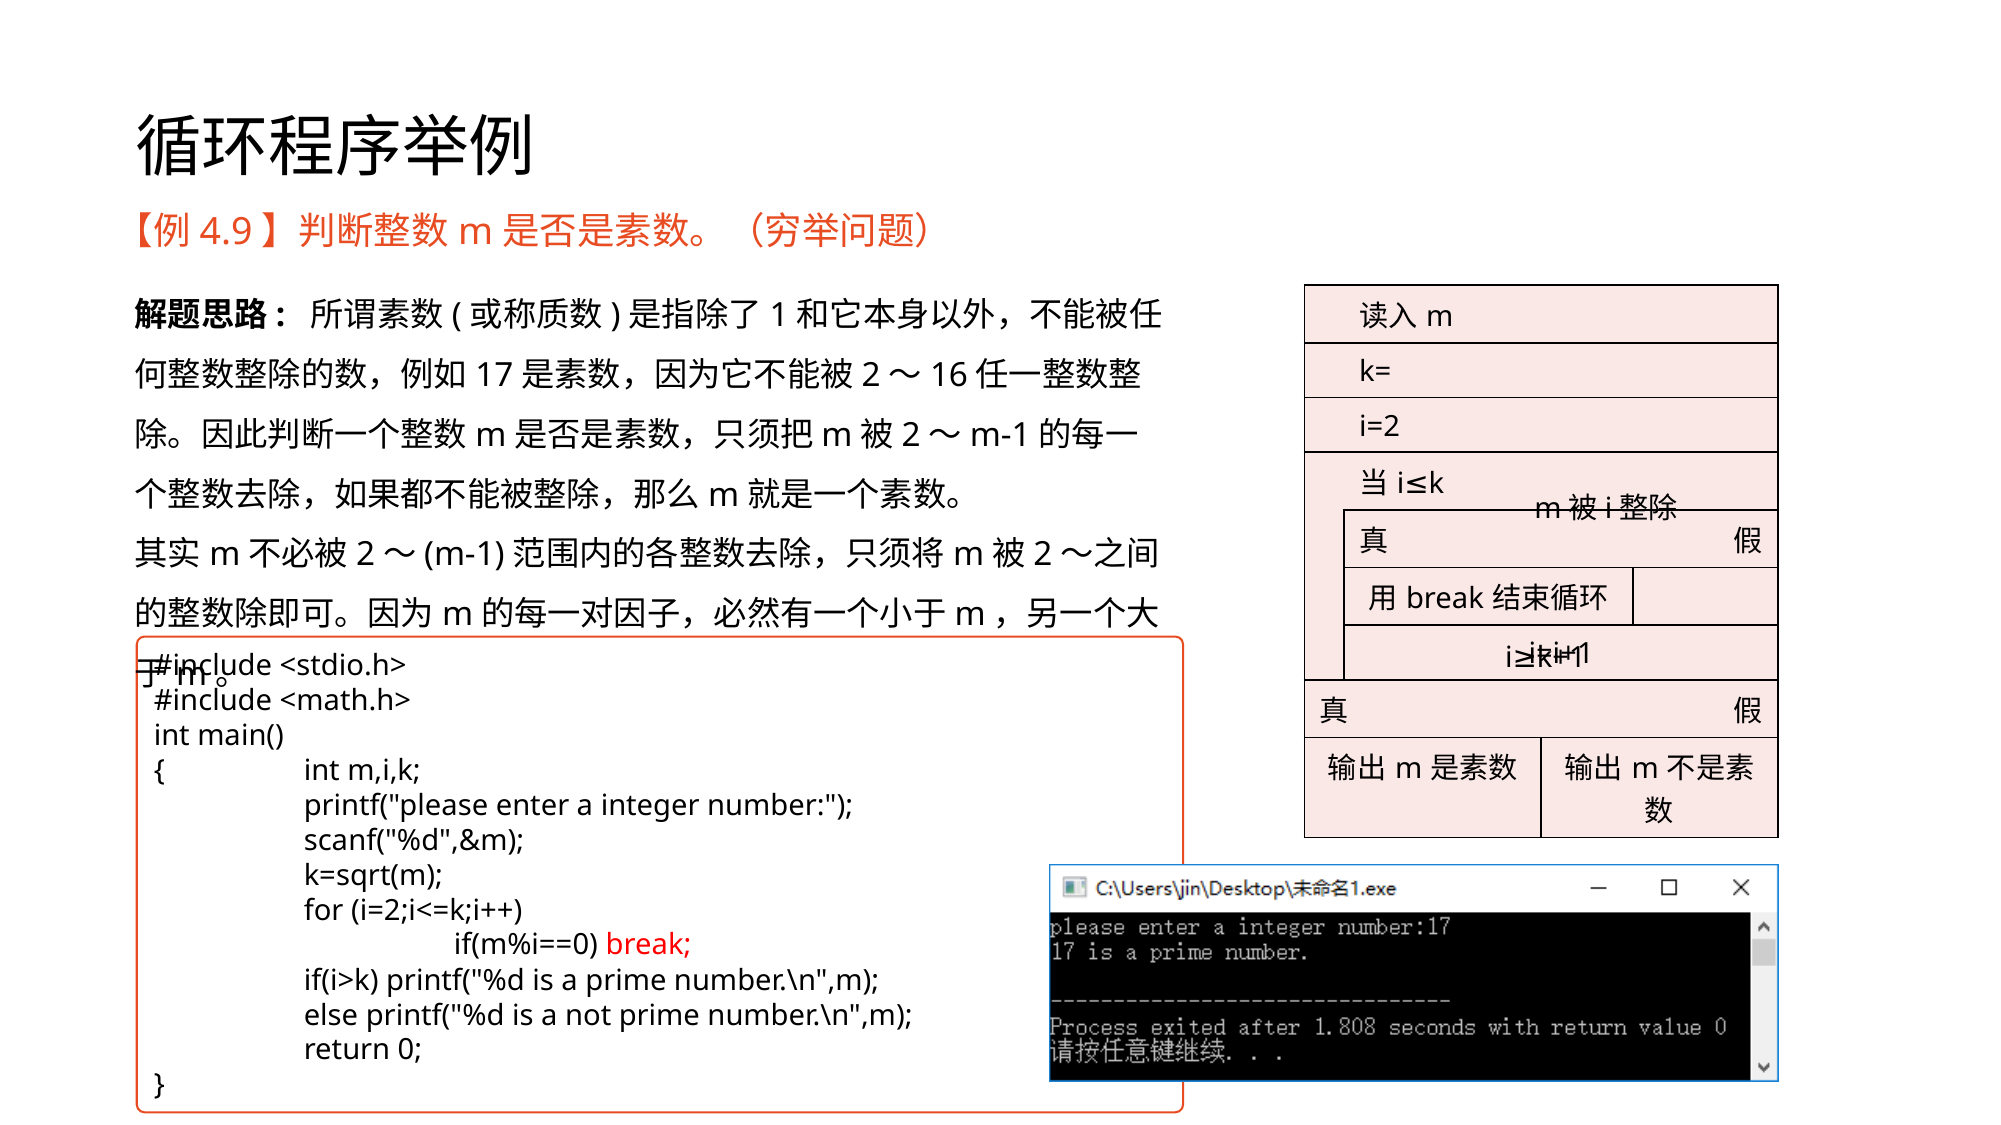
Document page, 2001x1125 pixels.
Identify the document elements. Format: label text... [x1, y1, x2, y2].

picture [1049, 864, 1779, 1082]
title 循环程序举例 [120, 40, 1846, 258]
text_box #include <stdio.h> #include <math.h> int main() { int m,i,k; printf("please enter a integer number:"); scanf("%d",&m); k=sqrt(m); for (i=2;i<=k;i++) if(m%i==0) break; if(i>k) printf("%d is a prime number.\n",m); else printf("%d is a not prime number.\n",m); return 0; } [135, 635, 1185, 1114]
text_box i≥k+1 [1490, 631, 1601, 681]
list 【例4.9】判断整数m是否是素数。（穷举问题） [100, 190, 1722, 258]
text_box m被i整除 [1519, 481, 1693, 532]
